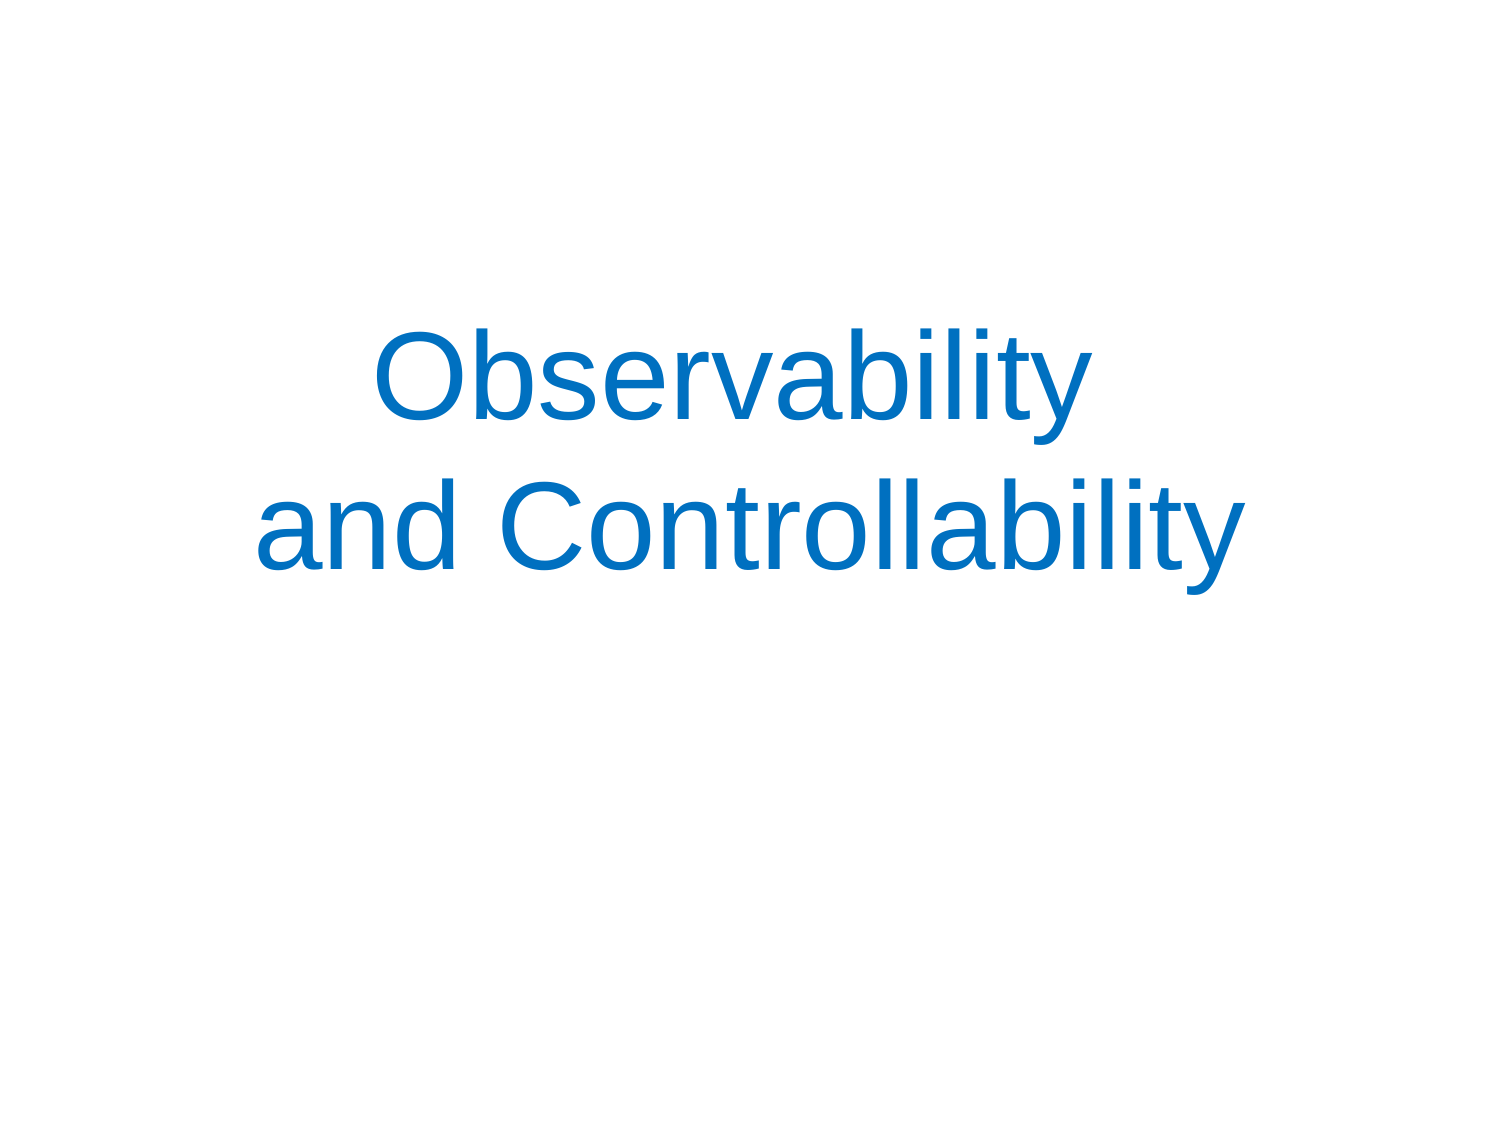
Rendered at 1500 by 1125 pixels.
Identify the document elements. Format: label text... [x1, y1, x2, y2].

title Observability and Controllability [112, 222, 1388, 667]
